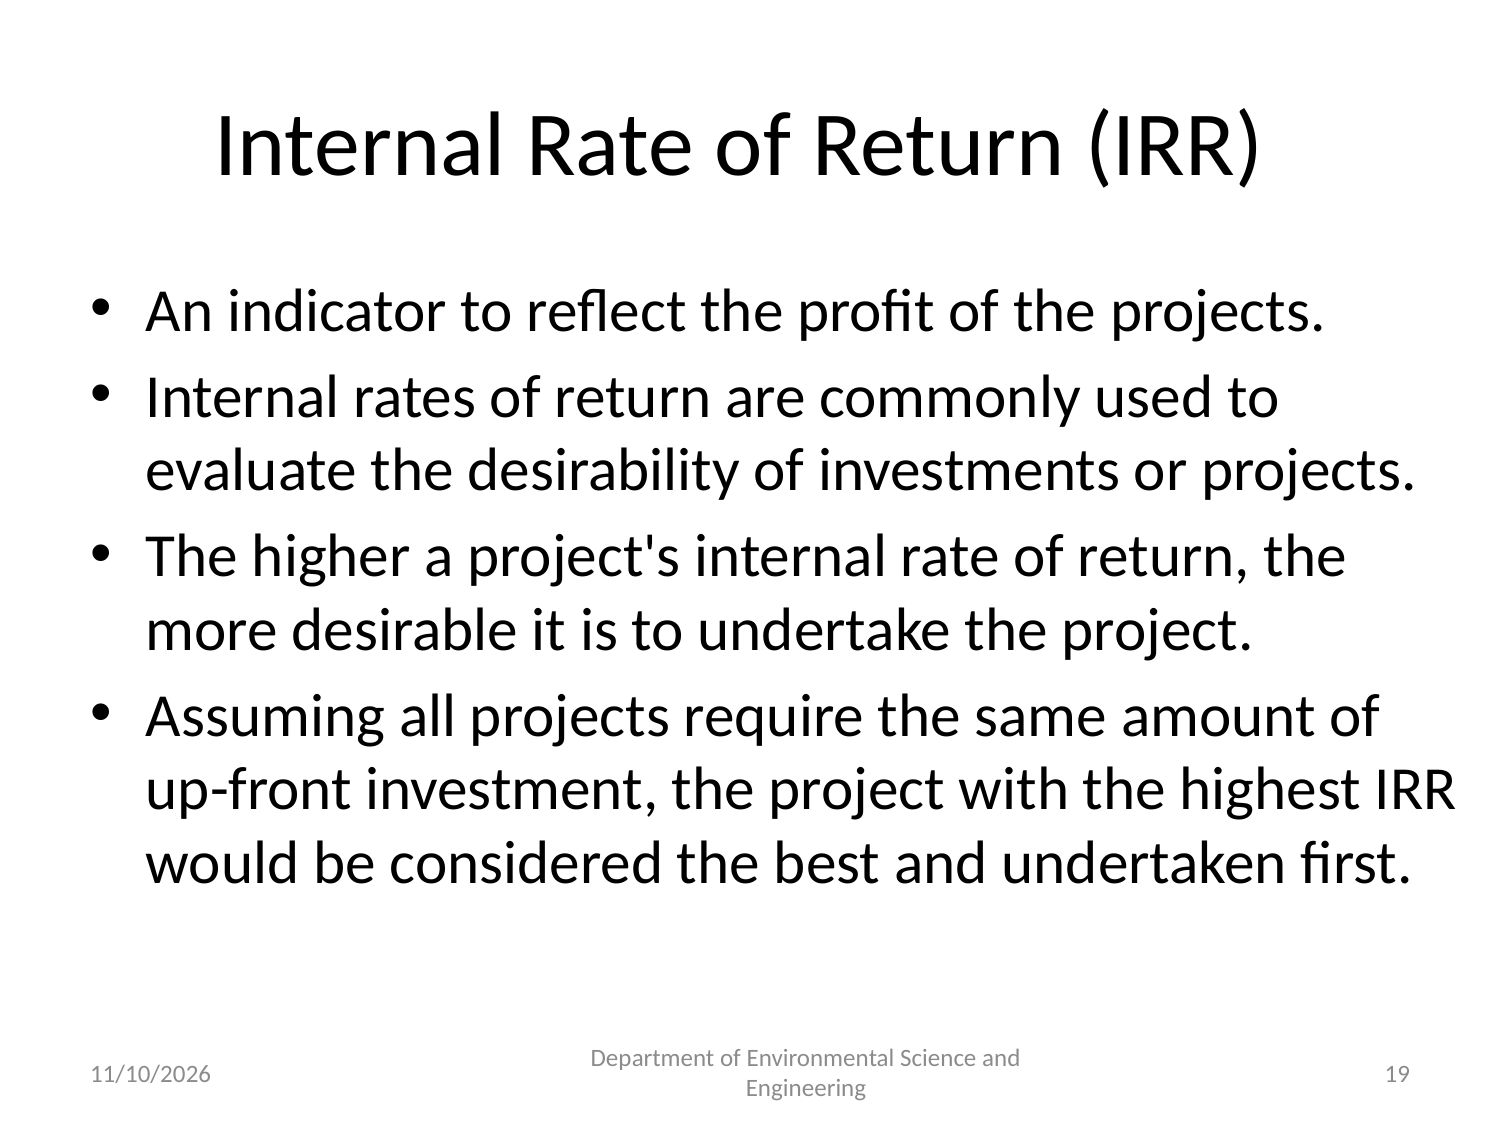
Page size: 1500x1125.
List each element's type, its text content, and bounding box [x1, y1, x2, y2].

list An indicator to reflect the profit of the projects. Internal rates of return are commonly used to evaluate the desirability of investments or projects. The higher a project's internal rate of return, the more desirable it is to undertake the project. Assuming all projects require the same amount of up-front investment, the project with the highest IRR would be considered the best and undertaken first. [75, 262, 1475, 1005]
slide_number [75, 1042, 425, 1103]
footer Department of Environmental Science and Engineering [512, 1042, 1074, 1100]
title Internal Rate of Return (IRR) [75, 45, 1425, 233]
slide_number 19 [1074, 1042, 1425, 1103]
